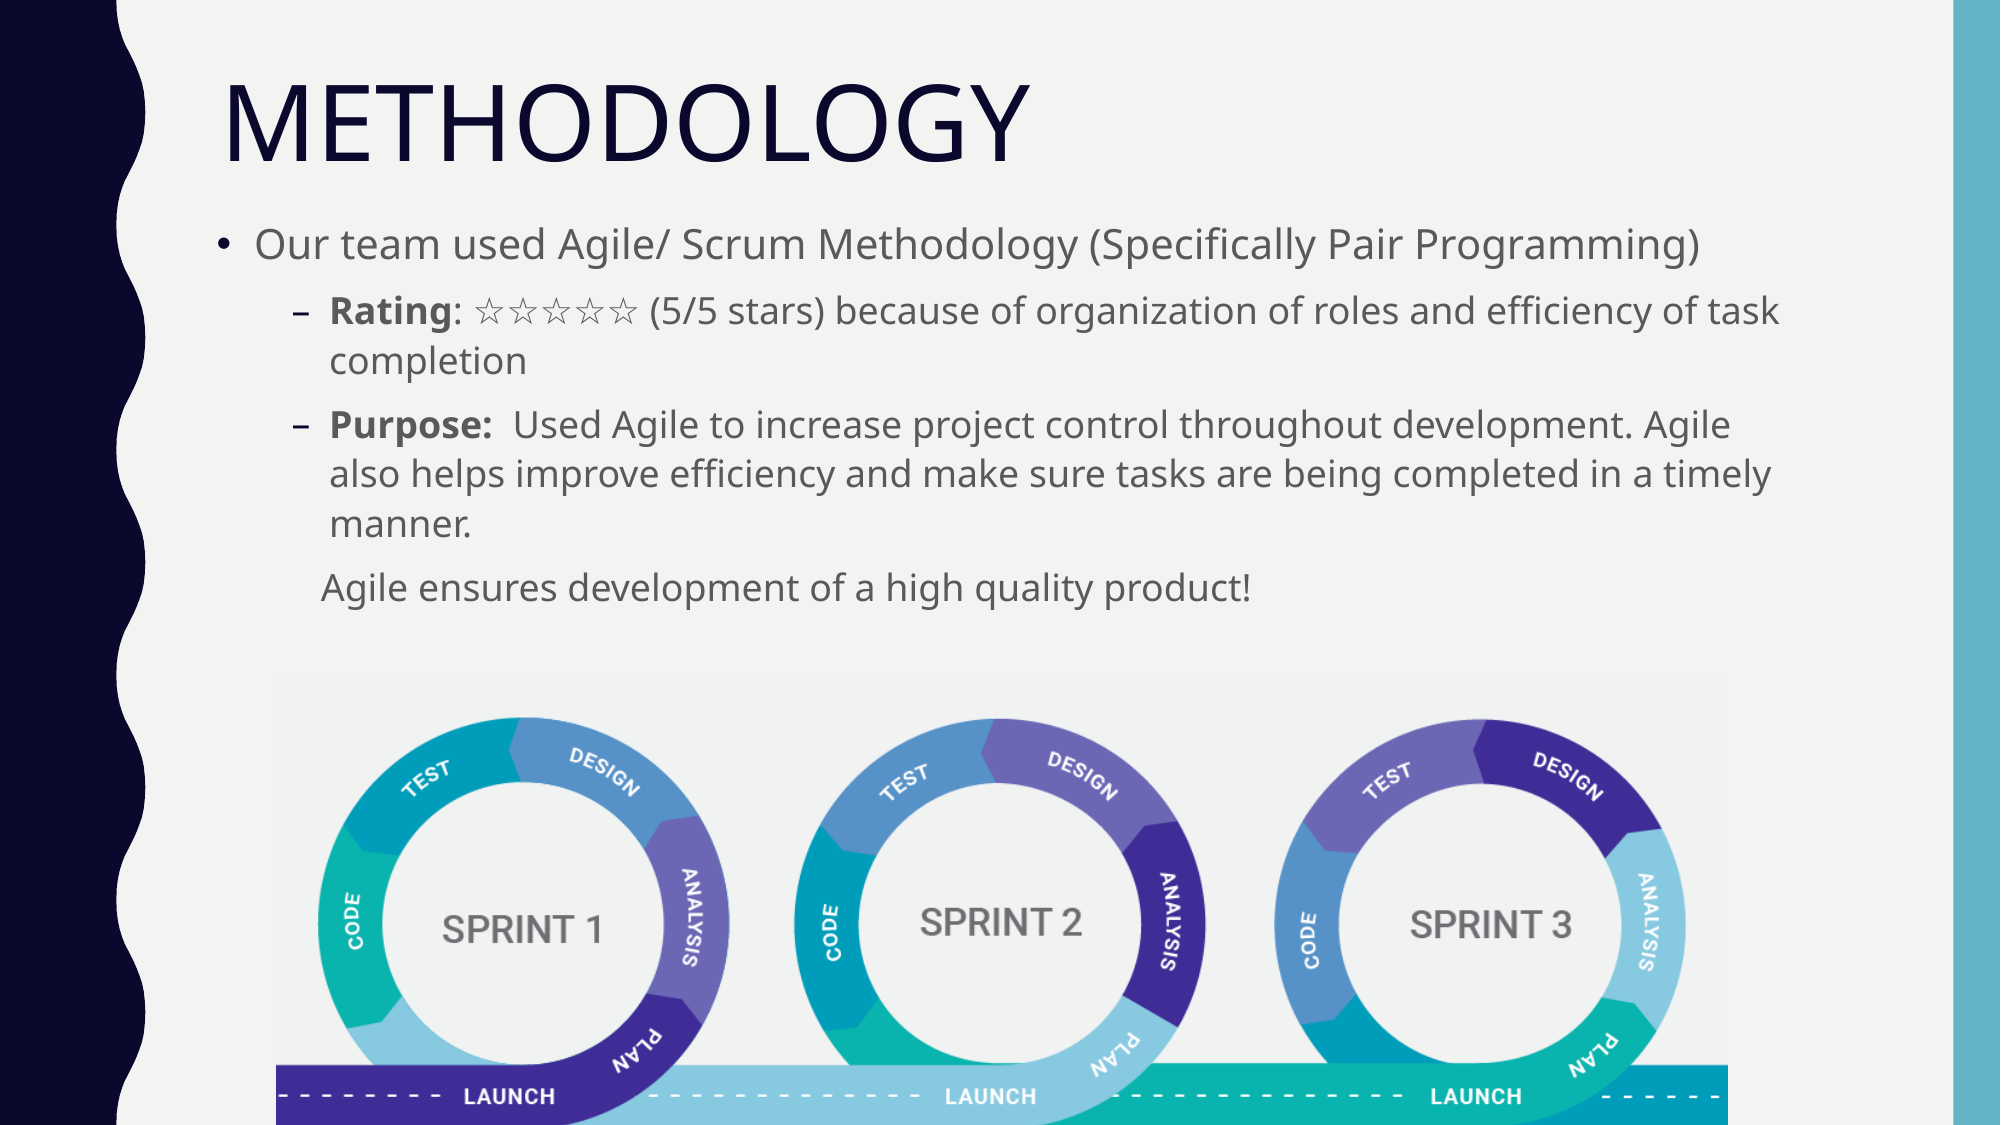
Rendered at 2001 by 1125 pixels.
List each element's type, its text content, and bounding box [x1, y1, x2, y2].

title METHODOLOGY [205, 62, 1875, 308]
list Our team used Agile/ Scrum Methodology (Specifically Pair Programming) Rating: ☆☆☆☆☆ (5/5 stars) because of organization of roles and efficiency of task completion Purpose: Used Agile to increase project control throughout development. Agile also helps improve efficiency and make sure tasks are being completed in a timely manner. Agile ensures development of a high quality product! [201, 205, 1803, 688]
picture [275, 673, 1729, 1125]
